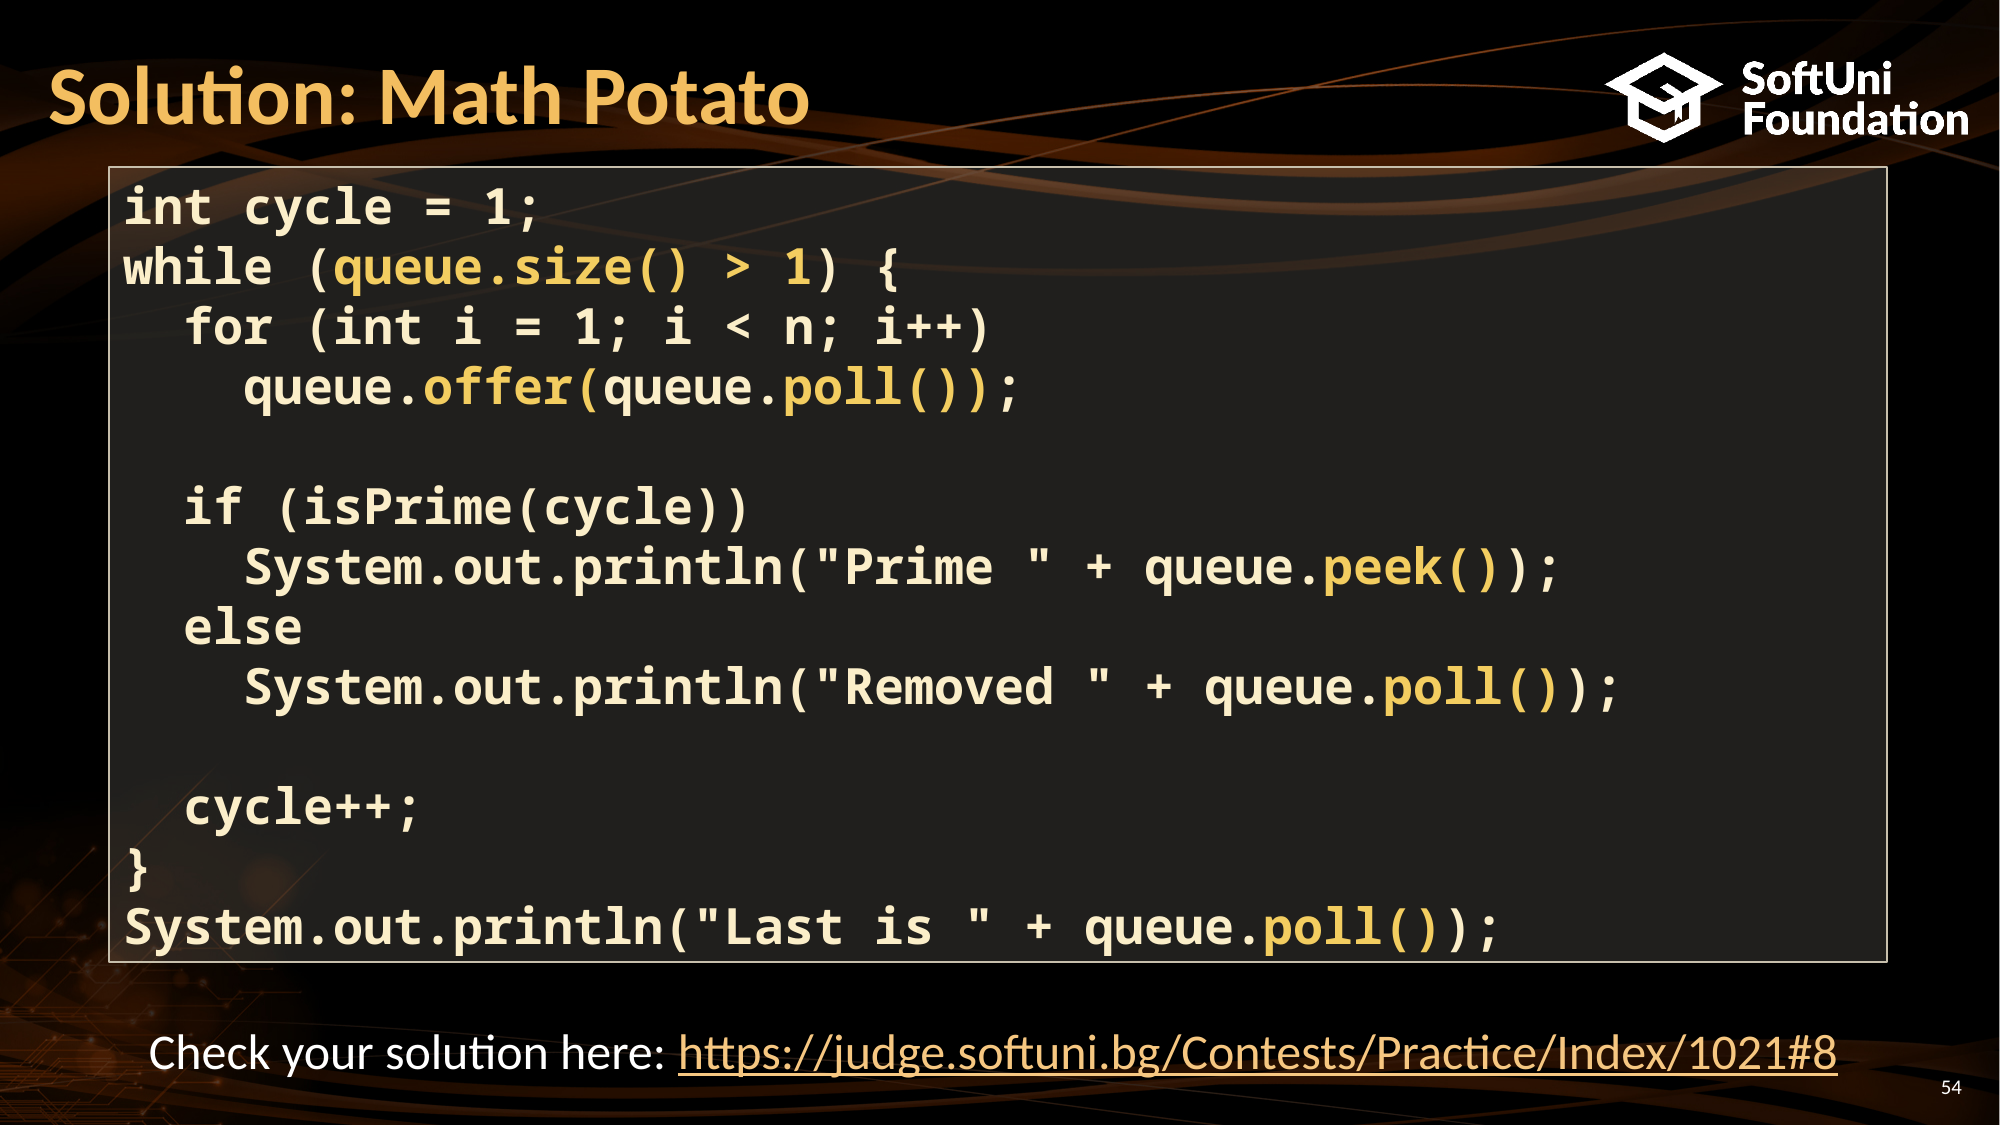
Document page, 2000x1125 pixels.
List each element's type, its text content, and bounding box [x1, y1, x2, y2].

text_box int cycle = 1; while (queue.size() > 1) { for (int i = 1; i < n; i++) queue.offer(queue.poll()); if (isPrime(cycle)) System.out.println("Prime " + queue.peek()); else System.out.println("Removed " + queue.poll()); cycle++; } System.out.println("Last is " + queue.poll()); [108, 166, 1888, 962]
slide_number 54 [1897, 1070, 1968, 1103]
picture [0, 0, 2000, 1125]
text_box Check your solution here: https://judge.softuni.bg/Contests/Practice/Index/1021#8 [124, 1011, 1863, 1087]
title Solution: Math Potato [30, 6, 1602, 189]
